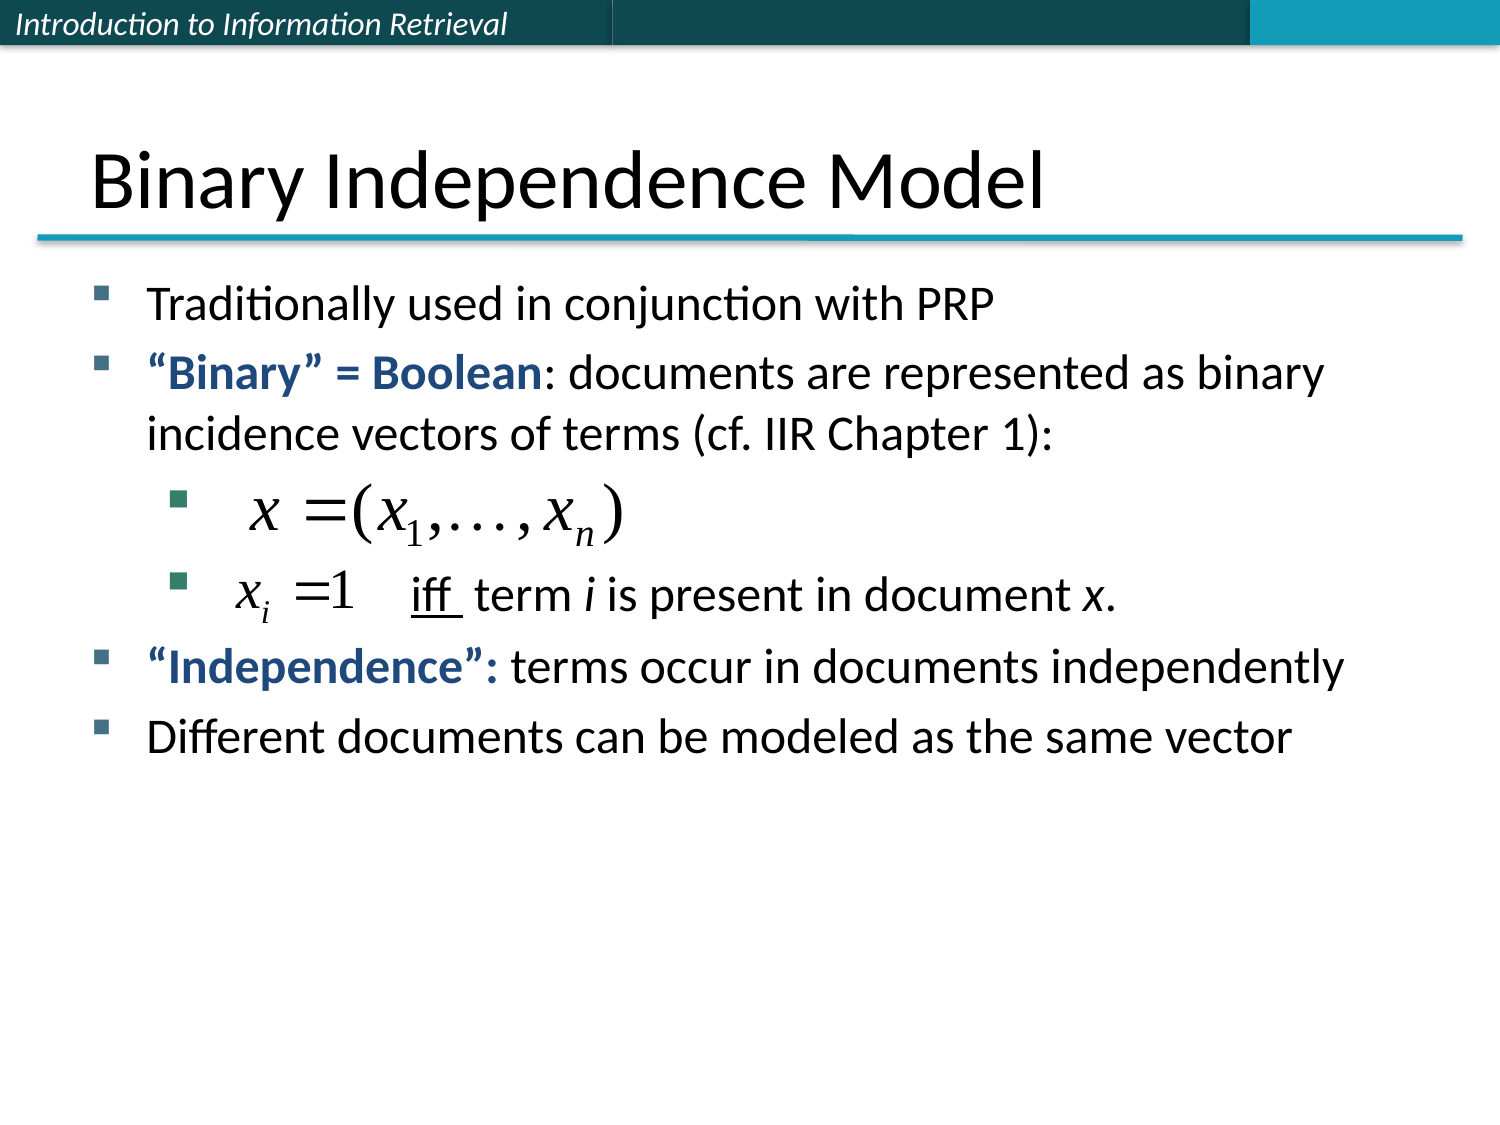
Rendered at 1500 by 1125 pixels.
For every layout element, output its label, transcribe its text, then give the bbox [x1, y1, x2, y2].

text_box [224, 551, 363, 638]
list Traditionally used in conjunction with PRP “Binary” = Boolean: documents are represented as binary incidence vectors of terms (cf. IIR Chapter 1): iff term i is present in document x. “Independence”: terms occur in documents independently Different documents can be modeled as the same vector [75, 262, 1425, 1063]
title Binary Independence Model [75, 45, 1425, 233]
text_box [237, 462, 637, 564]
